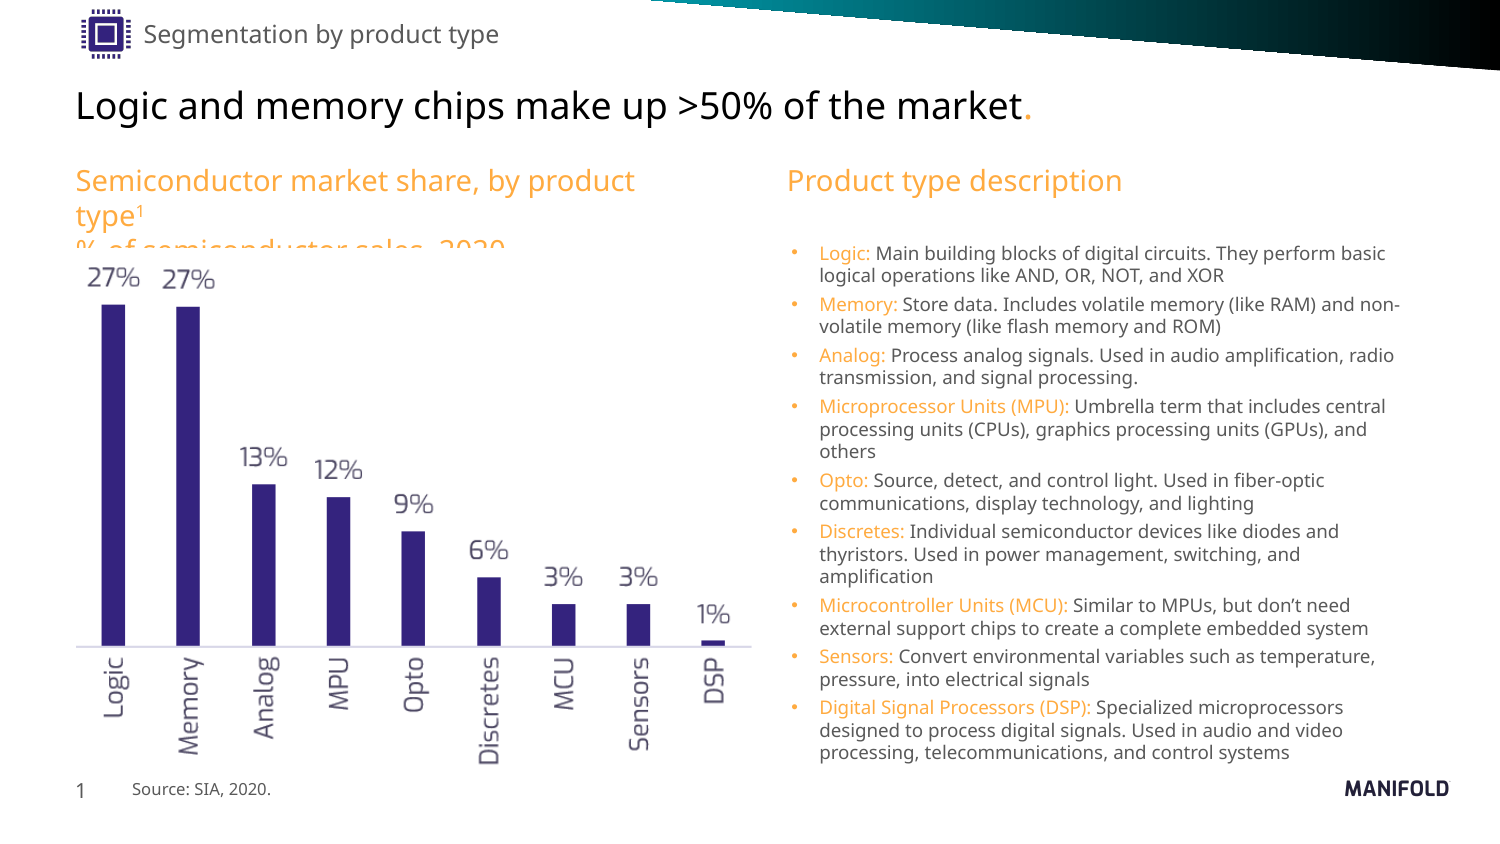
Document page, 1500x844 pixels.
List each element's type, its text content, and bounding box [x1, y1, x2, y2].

text_box [651, 0, 1500, 71]
text_box 1 [74, 778, 117, 807]
text_box Semiconductor market share, by product type1 % of semiconductor sales, 2020 [60, 154, 720, 275]
text_box Segmentation by product type [143, 18, 648, 51]
text_box Product type description [771, 154, 1432, 205]
picture [74, 3, 137, 65]
picture [75, 248, 758, 772]
picture [1337, 777, 1451, 802]
text_box Logic: Main building blocks of digital circuits. They perform basic logical operations like AND, OR, NOT, and XOR Memory: Store data. Includes volatile memory (like RAM) and non-volatile memory (like flash memory and ROM) Analog: Process analog signals. Used in audio amplification, radio transmission, and signal processing. Microprocessor Units (MPU): Umbrella term that includes central processing units (CPUs), graphics processing units (GPUs), and others Opto: Source, detect, and control light. Used in fiber-optic communications, display technology, and lighting Discretes: Individual semiconductor devices like diodes and thyristors. Used in power management, switching, and amplification Microcontroller Units (MCU): Similar to MPUs, but don’t need external support chips to create a complete embedded system Sensors: Convert environmental variables such as temperature, pressure, into electrical signals Digital Signal Processors (DSP): Specialized microprocessors designed to process digital signals. Used in audio and video processing, telecommunications, and control systems [776, 233, 1432, 772]
text_box Logic and memory chips make up >50% of the market. [74, 81, 1432, 133]
text_box Source: SIA, 2020. [117, 771, 1432, 807]
